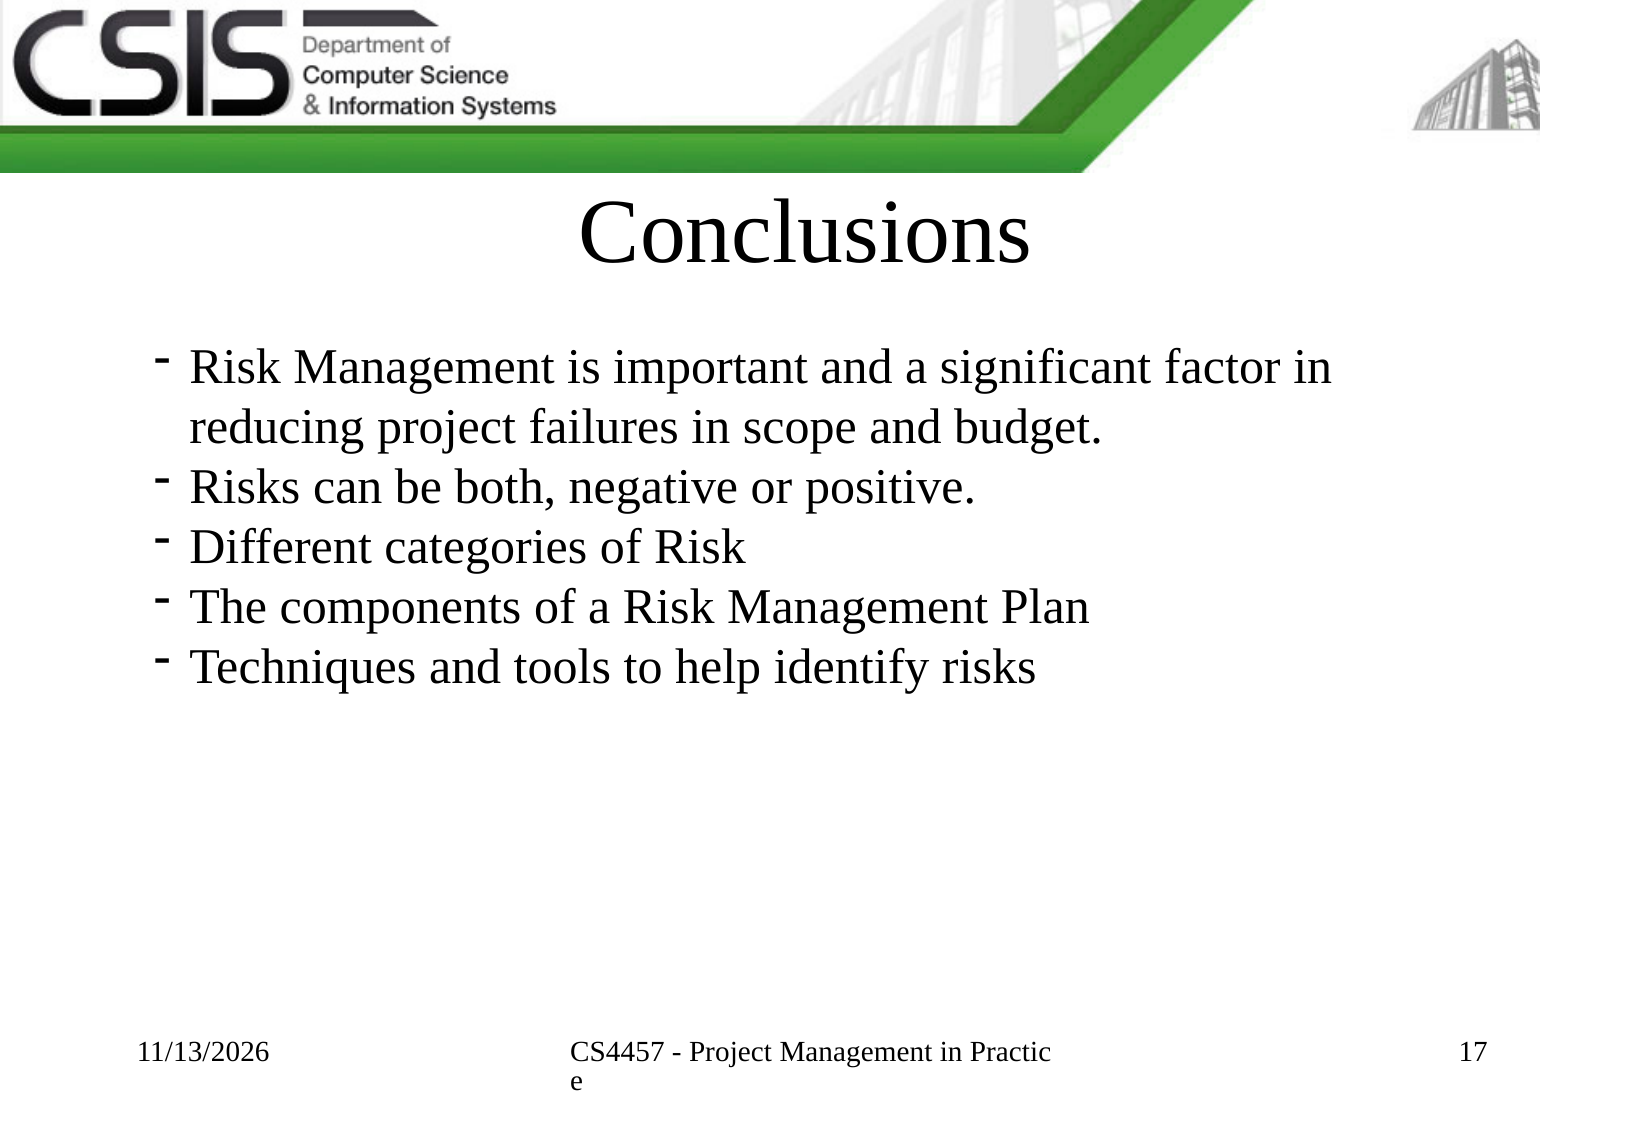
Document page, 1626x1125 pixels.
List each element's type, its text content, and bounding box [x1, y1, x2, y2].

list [0, 0, 1540, 173]
slide_number 16 [1164, 1024, 1504, 1101]
title Conclusions [115, 181, 1498, 280]
text_box Risk Management is important and a significant factor in reducing project failures in scope and budget. Risks can be both, negative or positive. Different categories of Risk The components of a Risk Management Plan Techniques and tools to help identify risks [139, 326, 1498, 821]
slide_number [121, 1024, 461, 1101]
footer CS4457 - Project Management in Practice [554, 1024, 1071, 1101]
